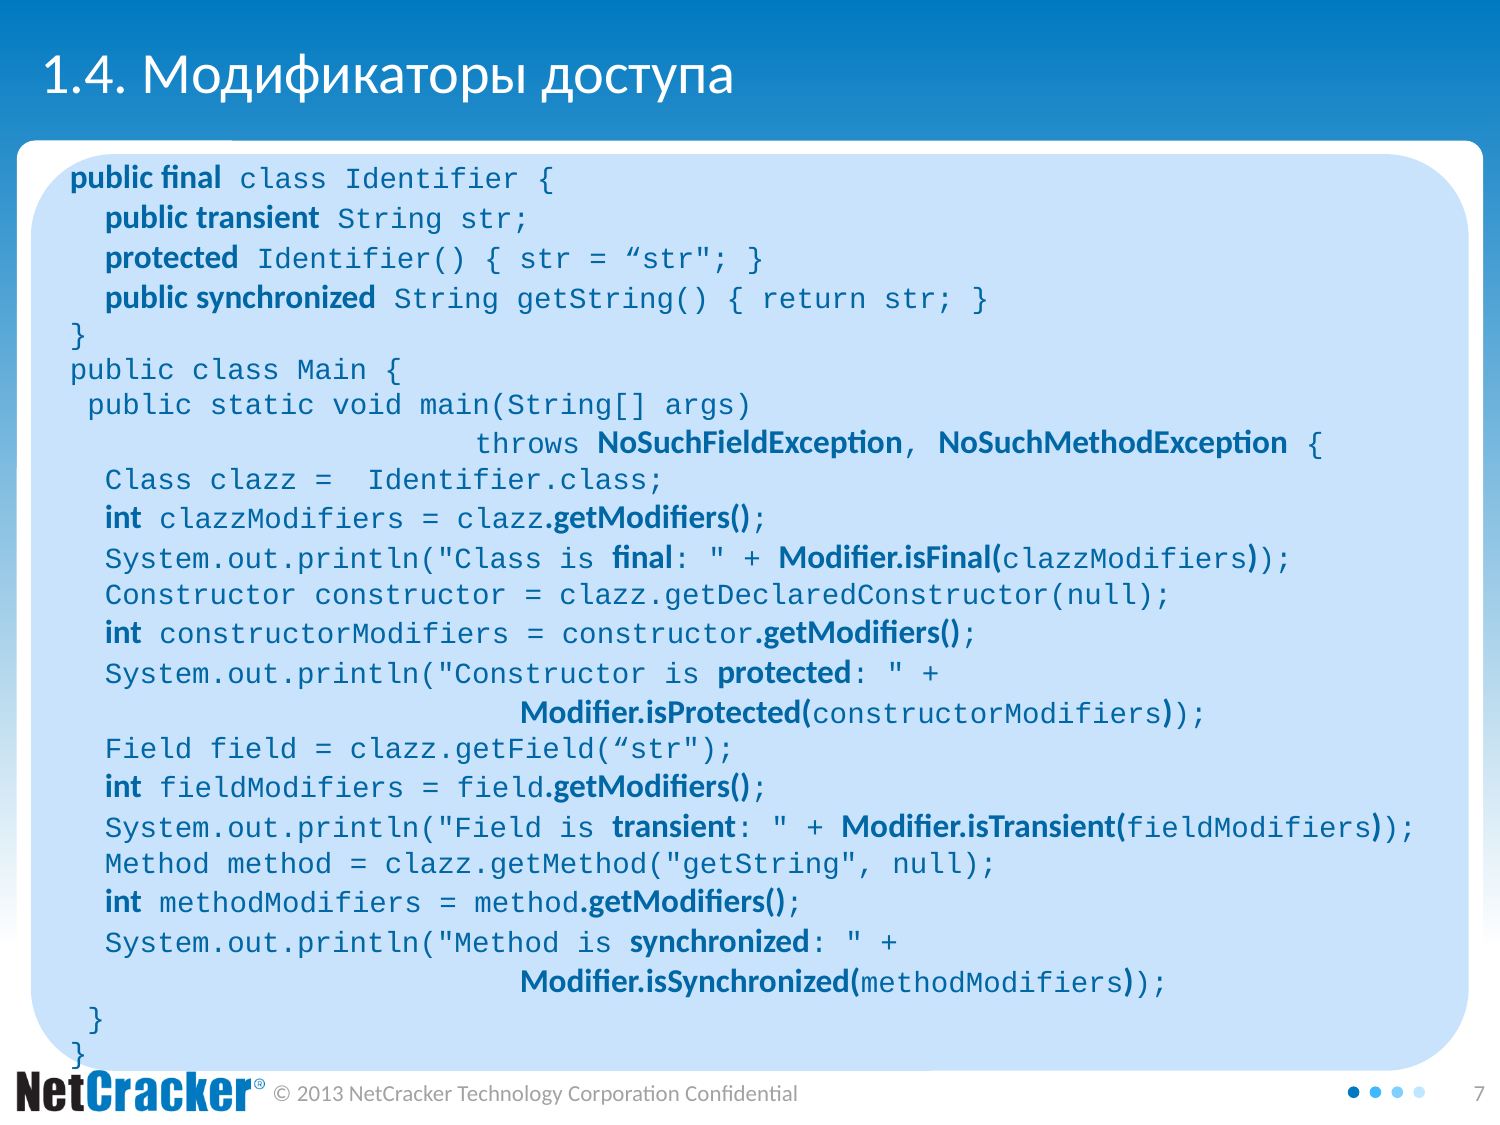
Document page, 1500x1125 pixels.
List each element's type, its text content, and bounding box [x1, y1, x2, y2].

title 1.4. Модификаторы доступа [16, 0, 1483, 141]
text_box public final class Identifier { public transient String str; protected Identifier() { str = “str"; } public synchronized String getString() { return str; } } public class Main { public static void main(String[] args) throws NoSuchFieldException, NoSuchMethodException { Class clazz = Identifier.class; int clazzModifiers = clazz.getModifiers(); System.out.println("Class is final: " + Modifier.isFinal(clazzModifiers)); Constructor constructor = clazz.getDeclaredConstructor(null); int constructorModifiers = constructor.getModifiers(); System.out.println("Constructor is protected: " + Modifier.isProtected(constructorModifiers)); Field field = clazz.getField(“str"); int fieldModifiers = field.getModifiers(); System.out.println("Field is transient: " + Modifier.isTransient(fieldModifiers)); Method method = clazz.getMethod("getString", null); int methodModifiers = method.getModifiers(); System.out.println("Method is synchronized: " + Modifier.isSynchronized(methodModifiers)); } } [28, 152, 1471, 1073]
picture [5, 1062, 272, 1122]
